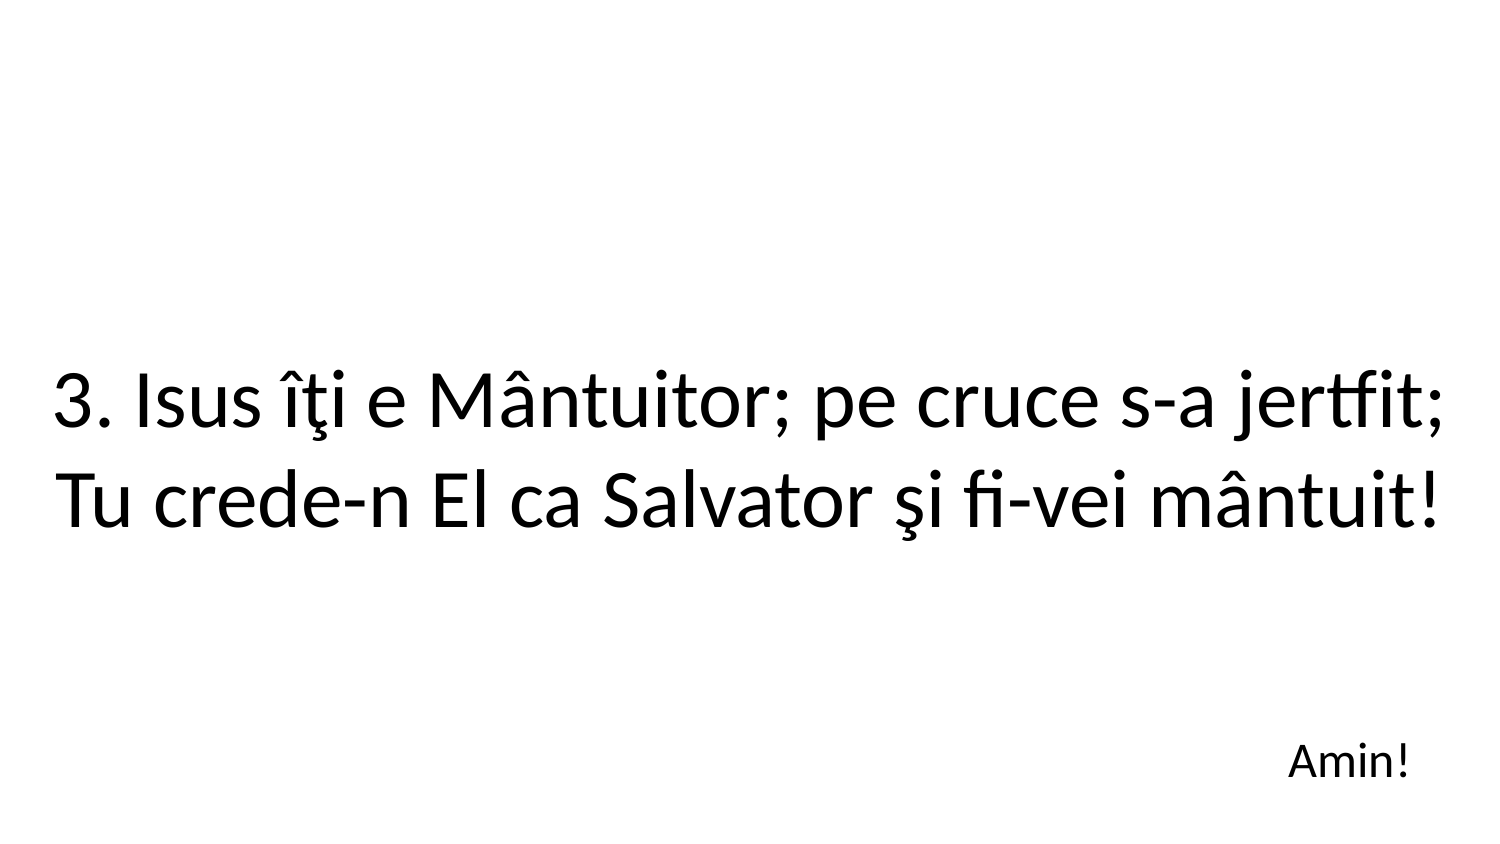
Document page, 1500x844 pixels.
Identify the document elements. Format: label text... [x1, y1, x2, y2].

text_box 3. Isus îţi e Mântuitor; pe cruce s-a jertfit; Tu crede-n El ca Salvator şi fi-vei mântuit! [37, 292, 1463, 552]
text_box Amin! [1273, 674, 1427, 795]
